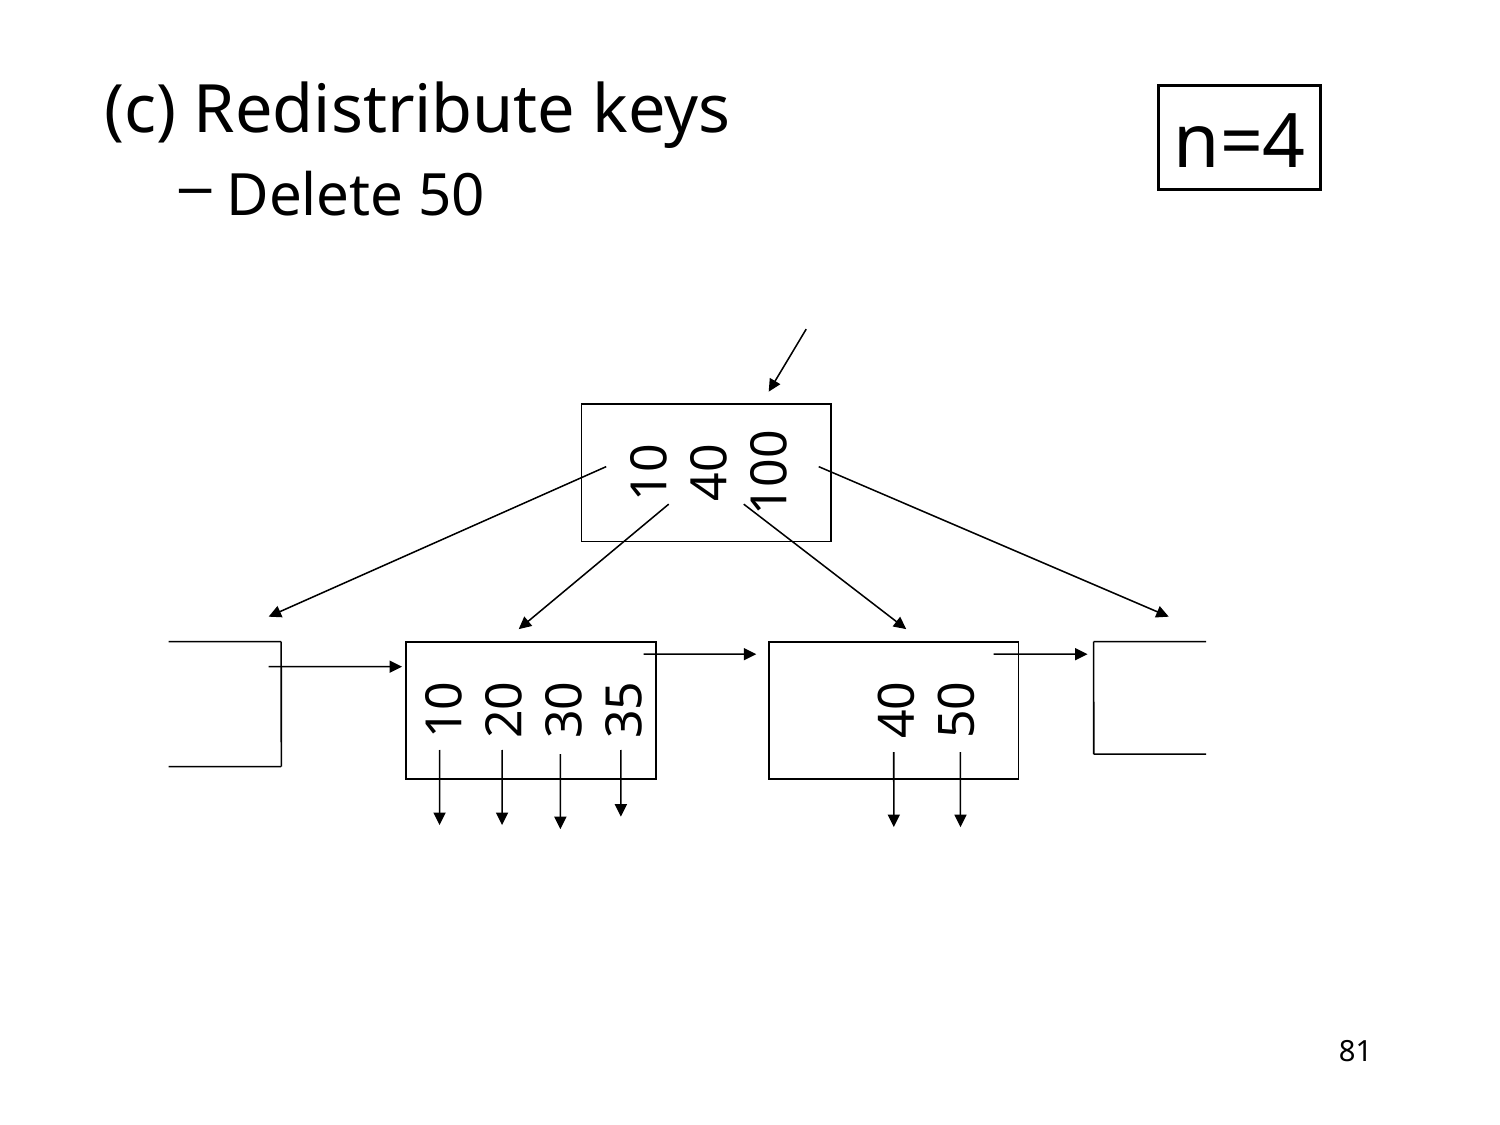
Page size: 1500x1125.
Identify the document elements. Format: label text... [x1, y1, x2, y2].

text_box [268, 660, 403, 673]
text_box [518, 504, 669, 630]
list (c) Redistribute keys Delete 50 [89, 58, 855, 259]
text_box [993, 648, 1088, 661]
slide_number 81 [1074, 1024, 1388, 1101]
text_box [954, 752, 967, 828]
text_box [614, 749, 628, 817]
text_box 10 40 100 [581, 404, 832, 542]
text_box [818, 466, 1169, 618]
text_box [554, 754, 567, 830]
text_box [433, 749, 446, 826]
text_box [495, 749, 509, 826]
text_box [887, 752, 901, 828]
text_box [268, 466, 607, 618]
text_box 10 20 30 35 [406, 641, 657, 780]
text_box 40 50 [768, 641, 1019, 780]
text_box n=4 [1158, 85, 1321, 190]
text_box [768, 329, 807, 392]
text_box [643, 648, 757, 661]
text_box [743, 504, 907, 630]
